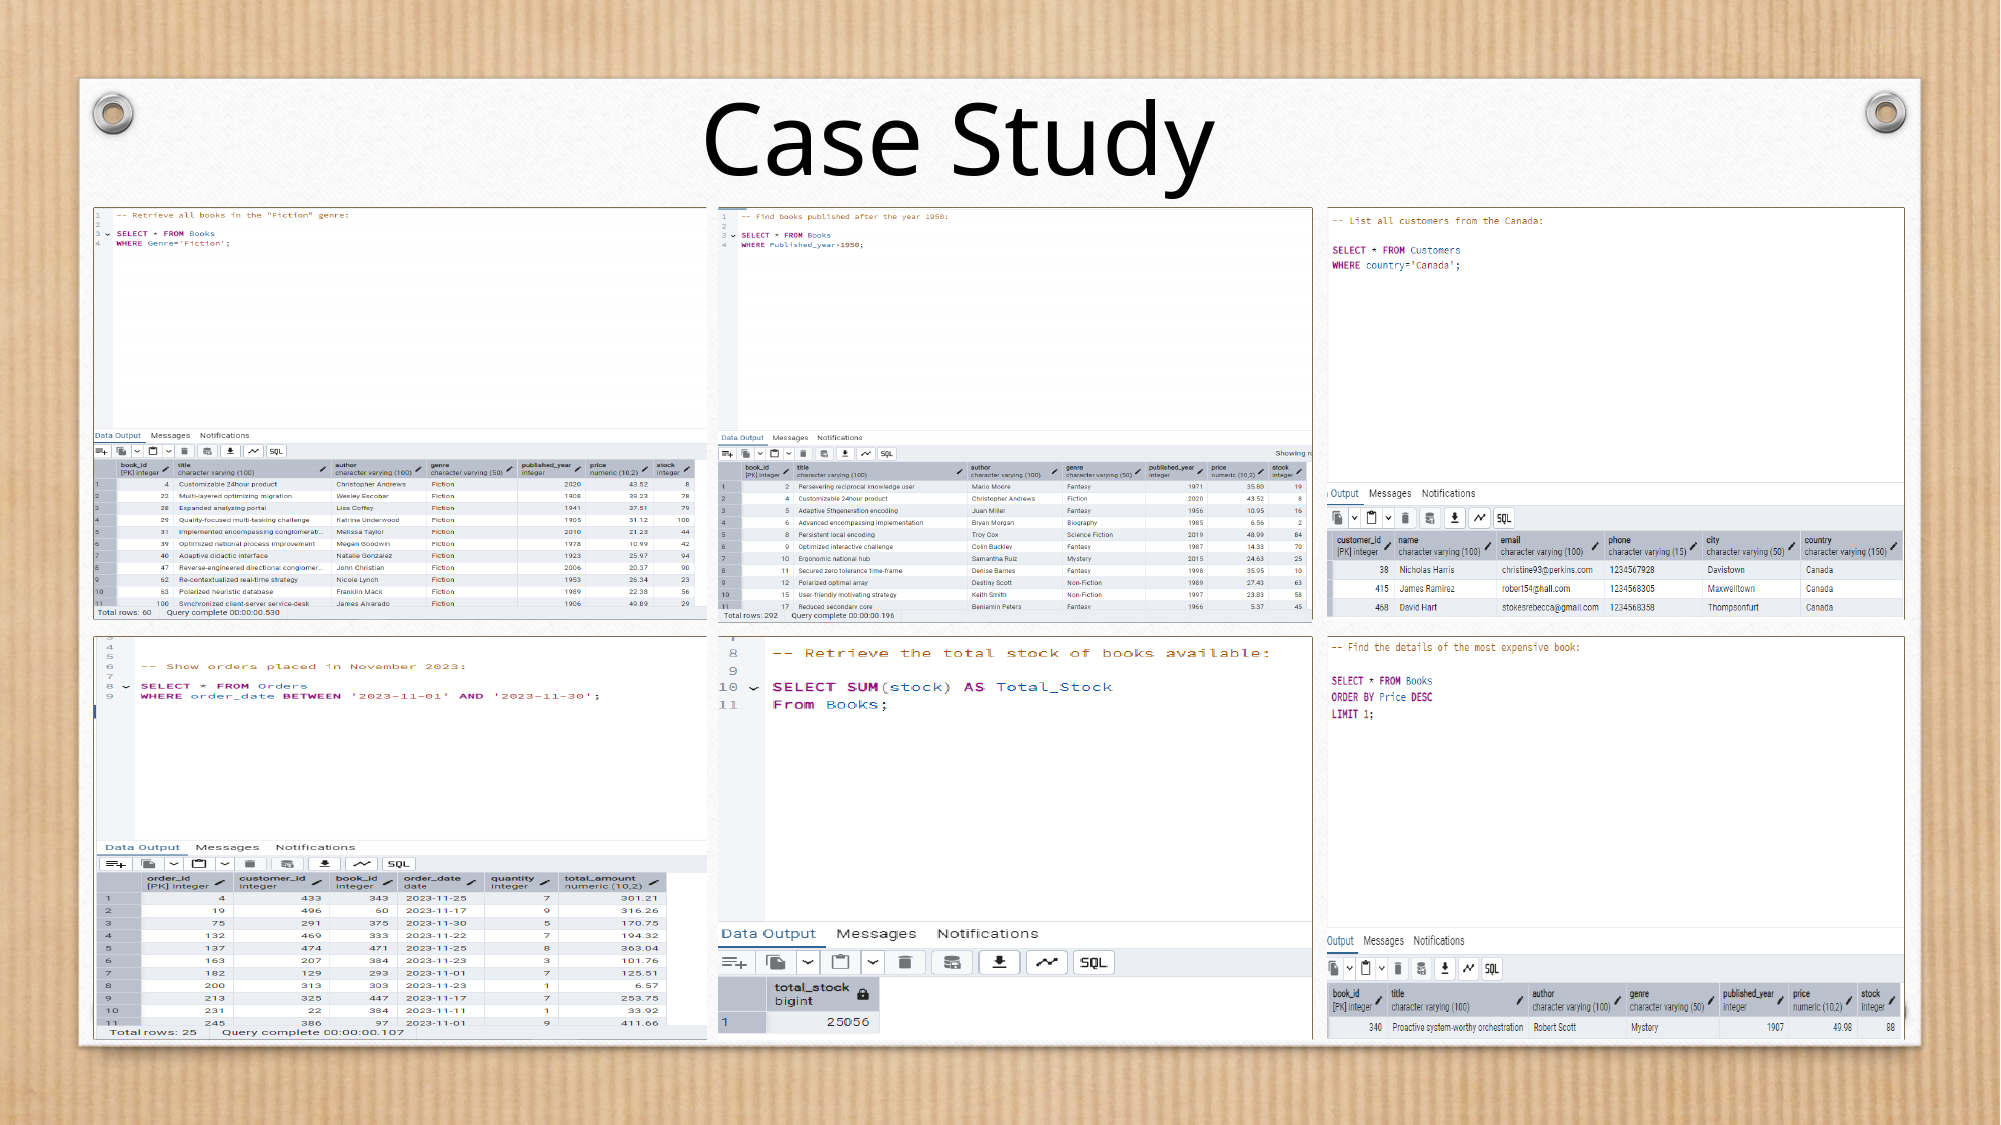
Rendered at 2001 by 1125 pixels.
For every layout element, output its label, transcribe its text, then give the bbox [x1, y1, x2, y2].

picture [0, 0, 2001, 1125]
text_box Case Study [578, 68, 1338, 204]
